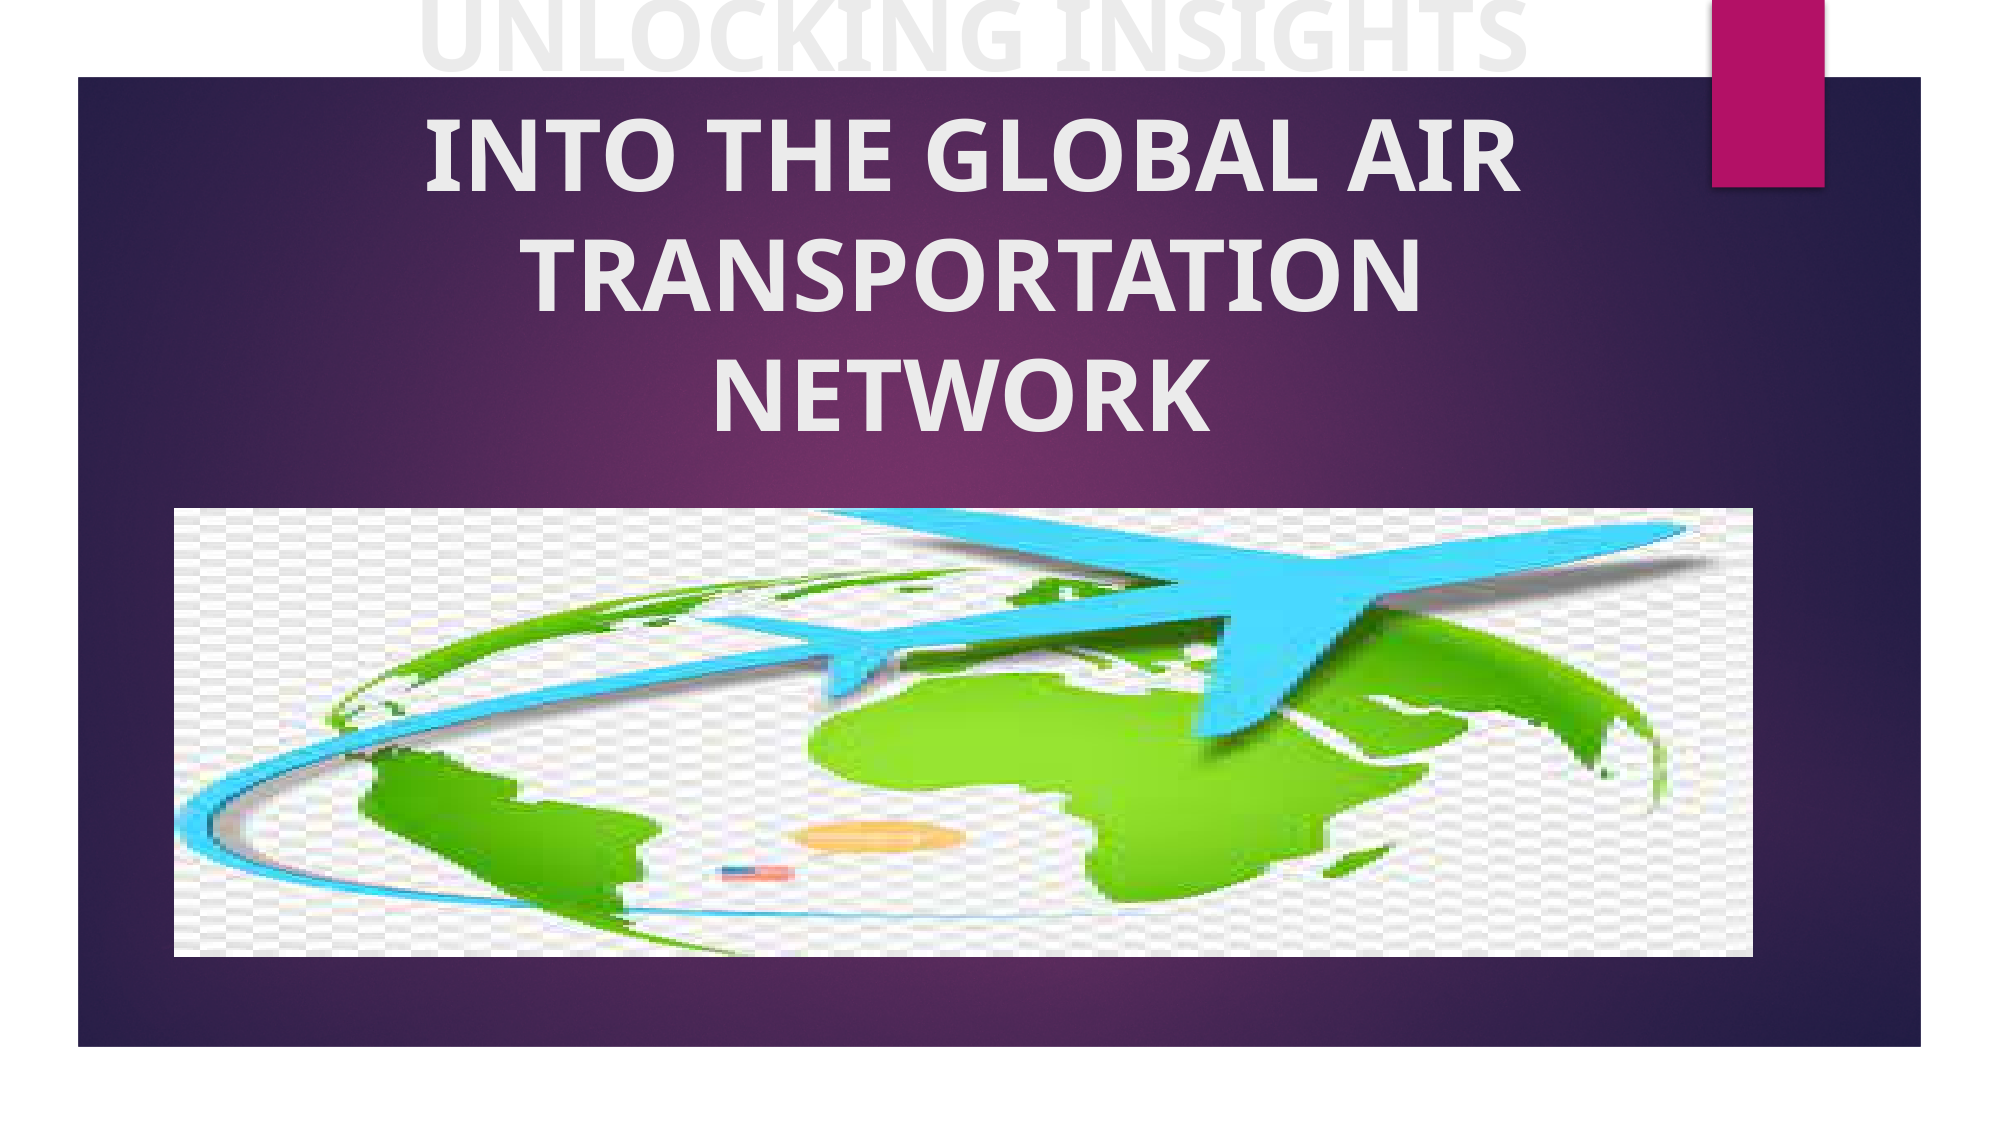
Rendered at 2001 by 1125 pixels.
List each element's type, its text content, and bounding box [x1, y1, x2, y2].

picture [173, 508, 1753, 957]
title UNLOCKING INSIGHTS INTO THE GLOBAL AIR TRANSPORTATION NETWORK [308, 141, 1638, 459]
